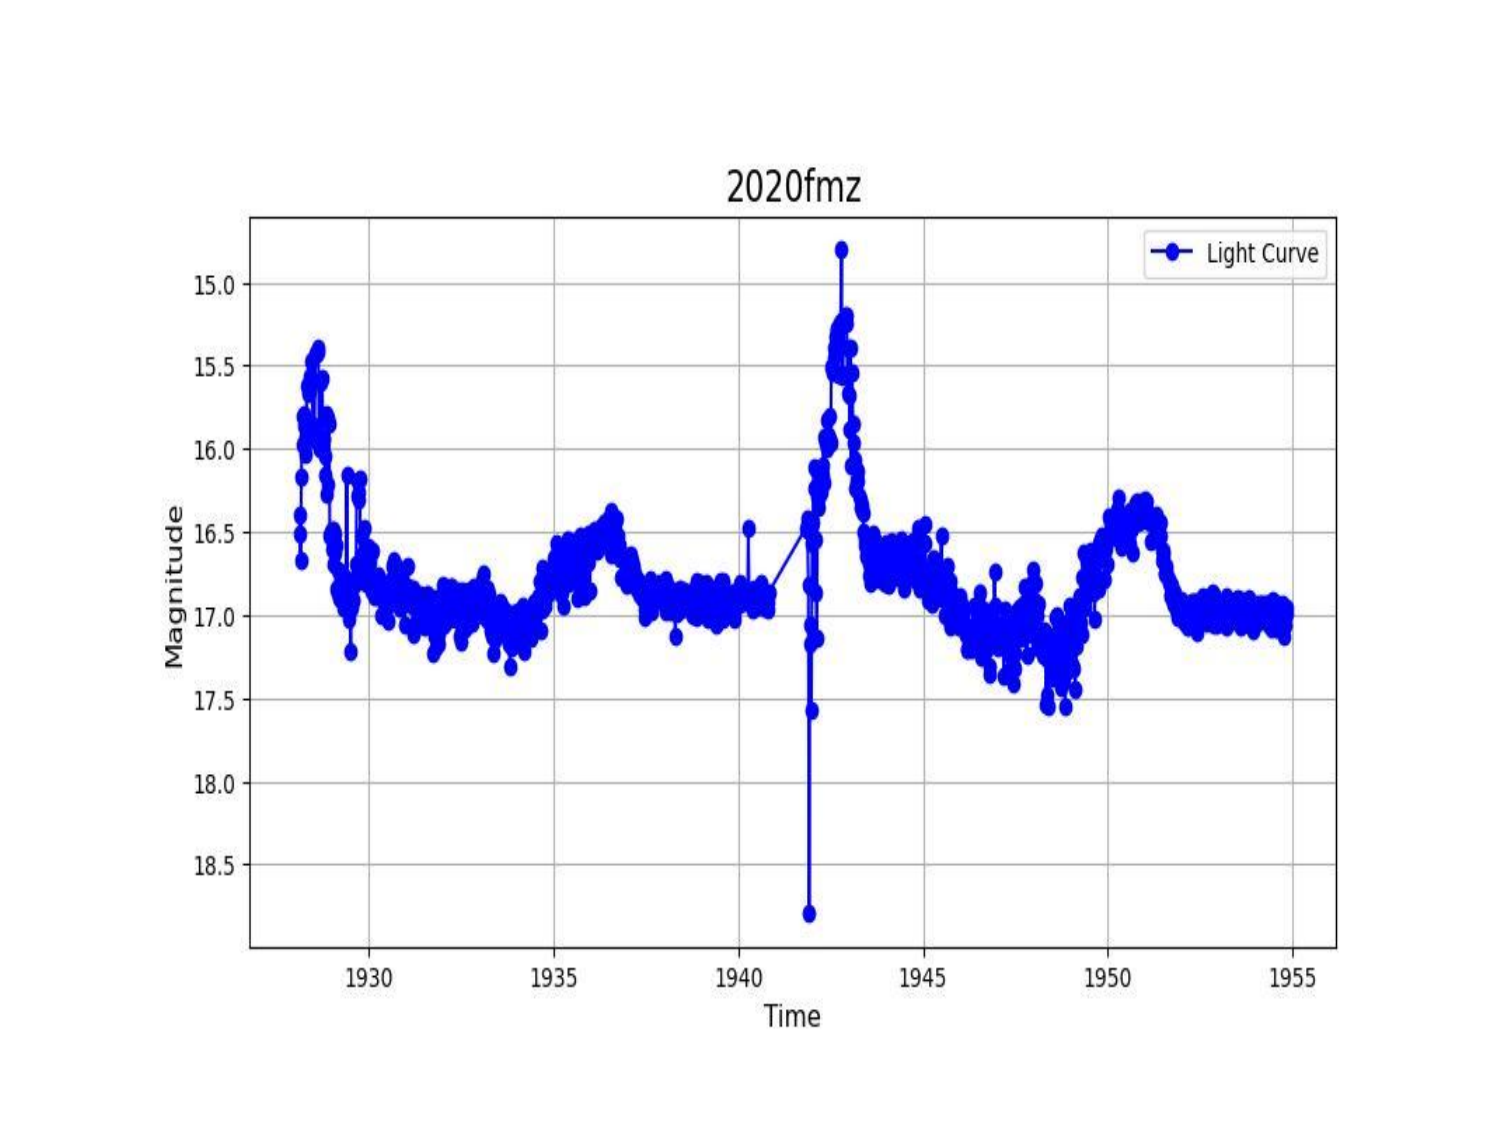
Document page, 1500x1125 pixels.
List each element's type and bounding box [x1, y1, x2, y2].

picture [149, 149, 1351, 1051]
